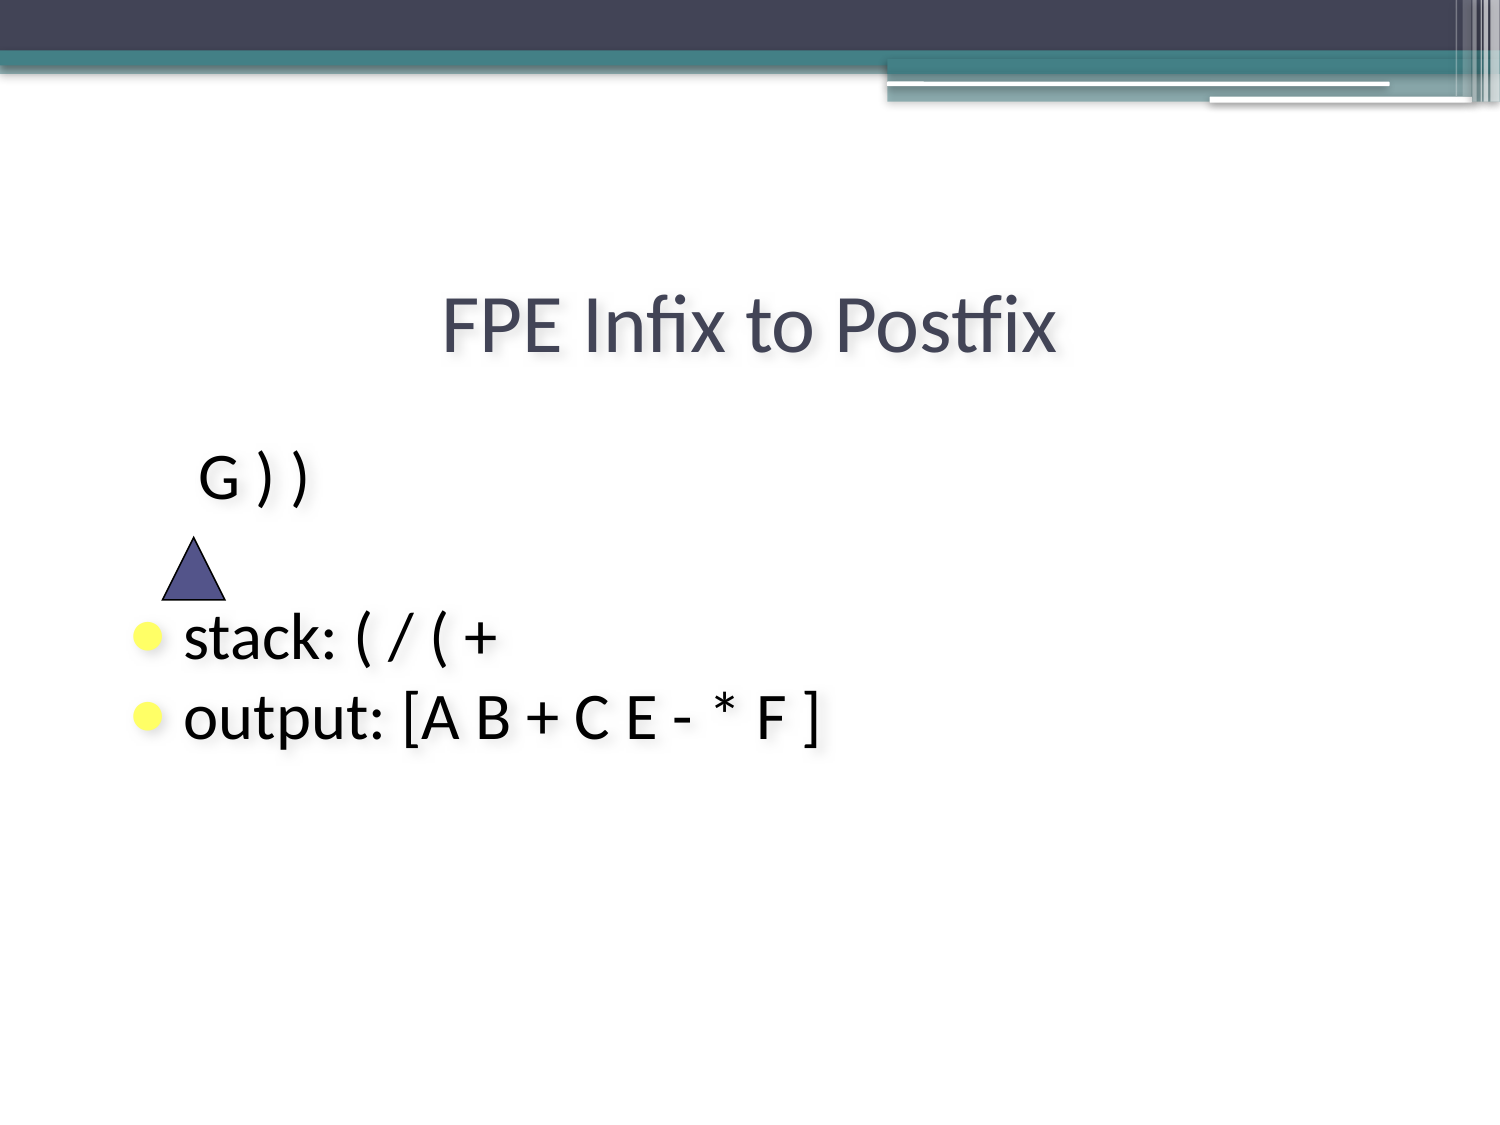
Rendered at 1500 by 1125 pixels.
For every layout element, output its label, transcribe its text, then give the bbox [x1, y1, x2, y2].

text_box [162, 537, 225, 600]
list G ) ) stack: ( / ( + output: [A B + C E - * F ] [112, 425, 1388, 1000]
title FPE Infix to Postfix [112, 224, 1388, 413]
